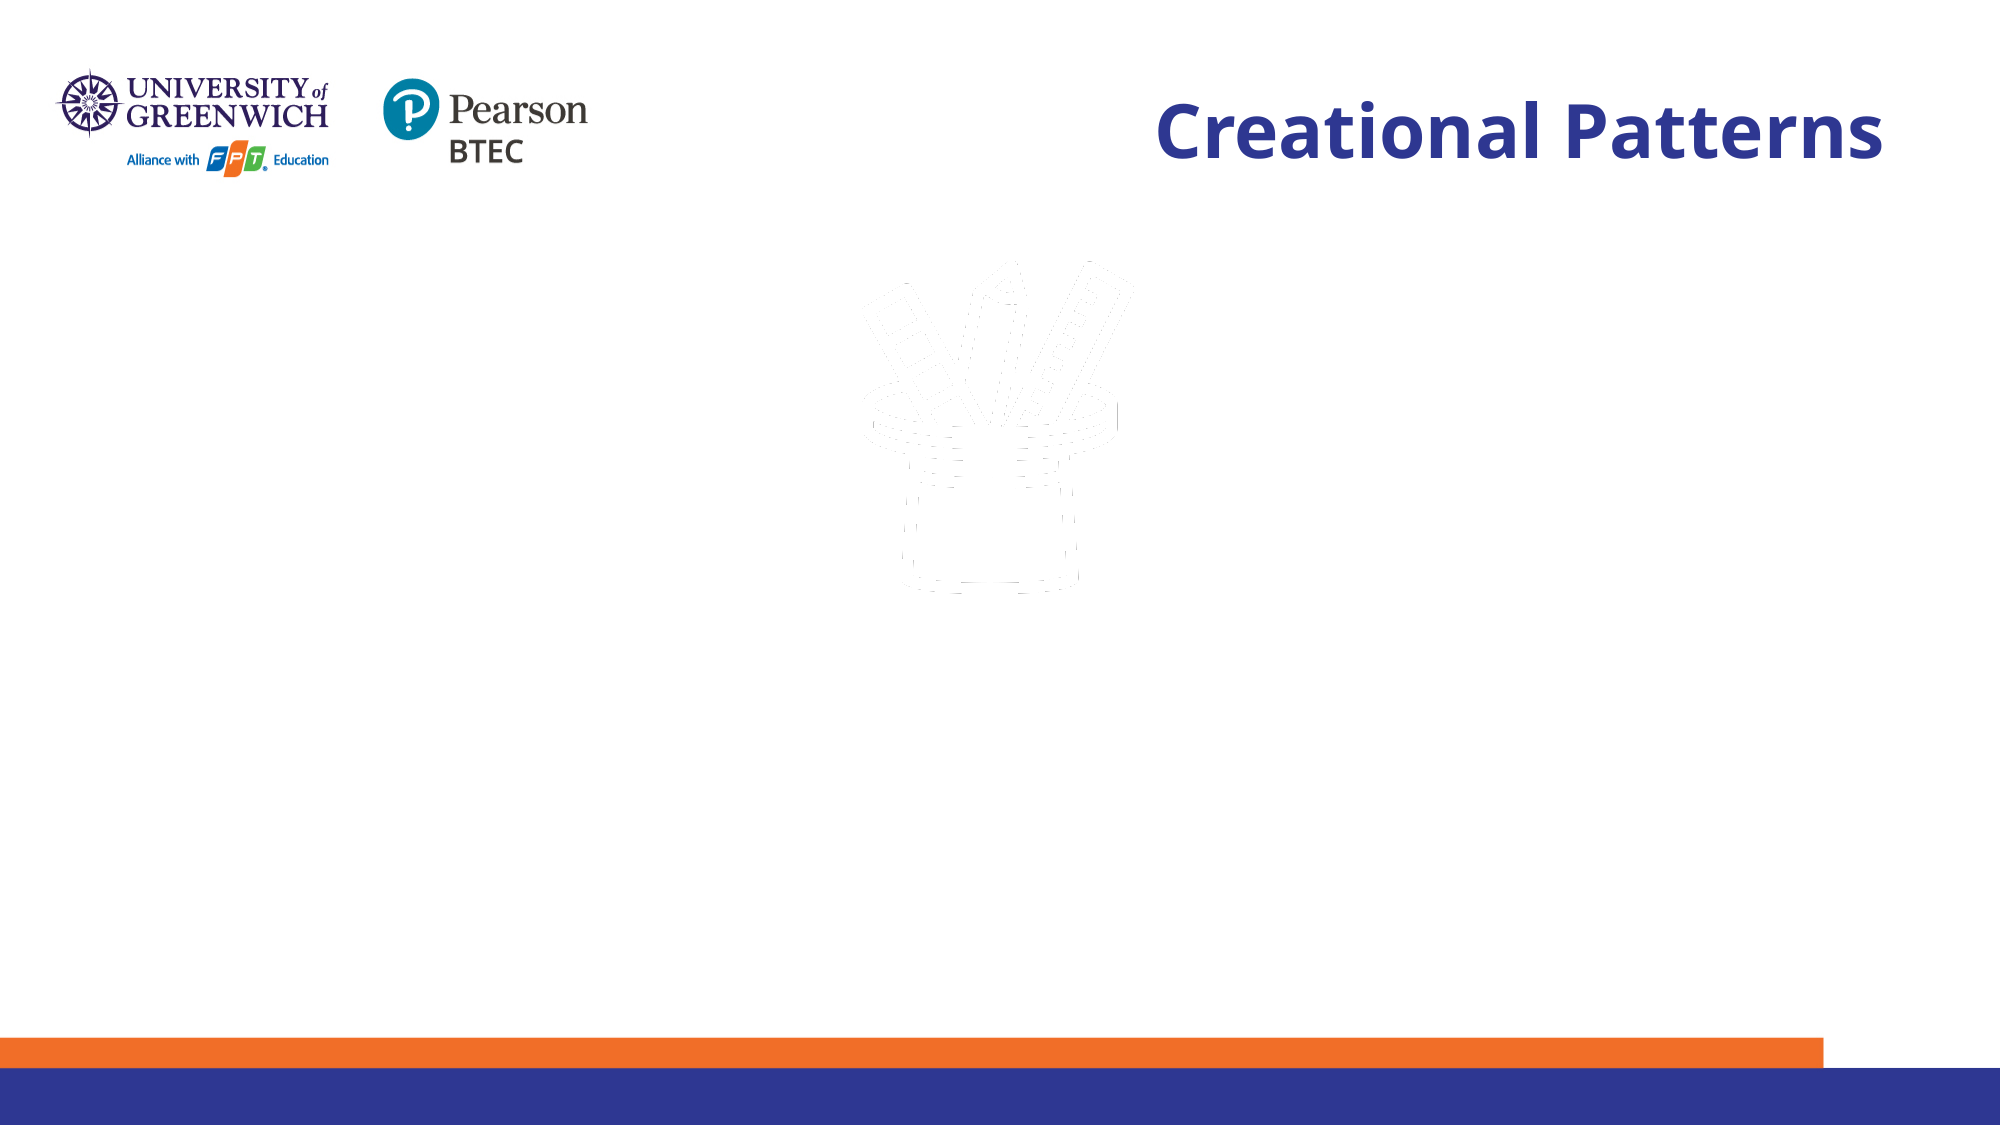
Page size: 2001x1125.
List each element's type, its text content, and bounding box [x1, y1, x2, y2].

title Creational Patterns [894, 76, 1900, 209]
picture [0, 0, 2000, 1125]
